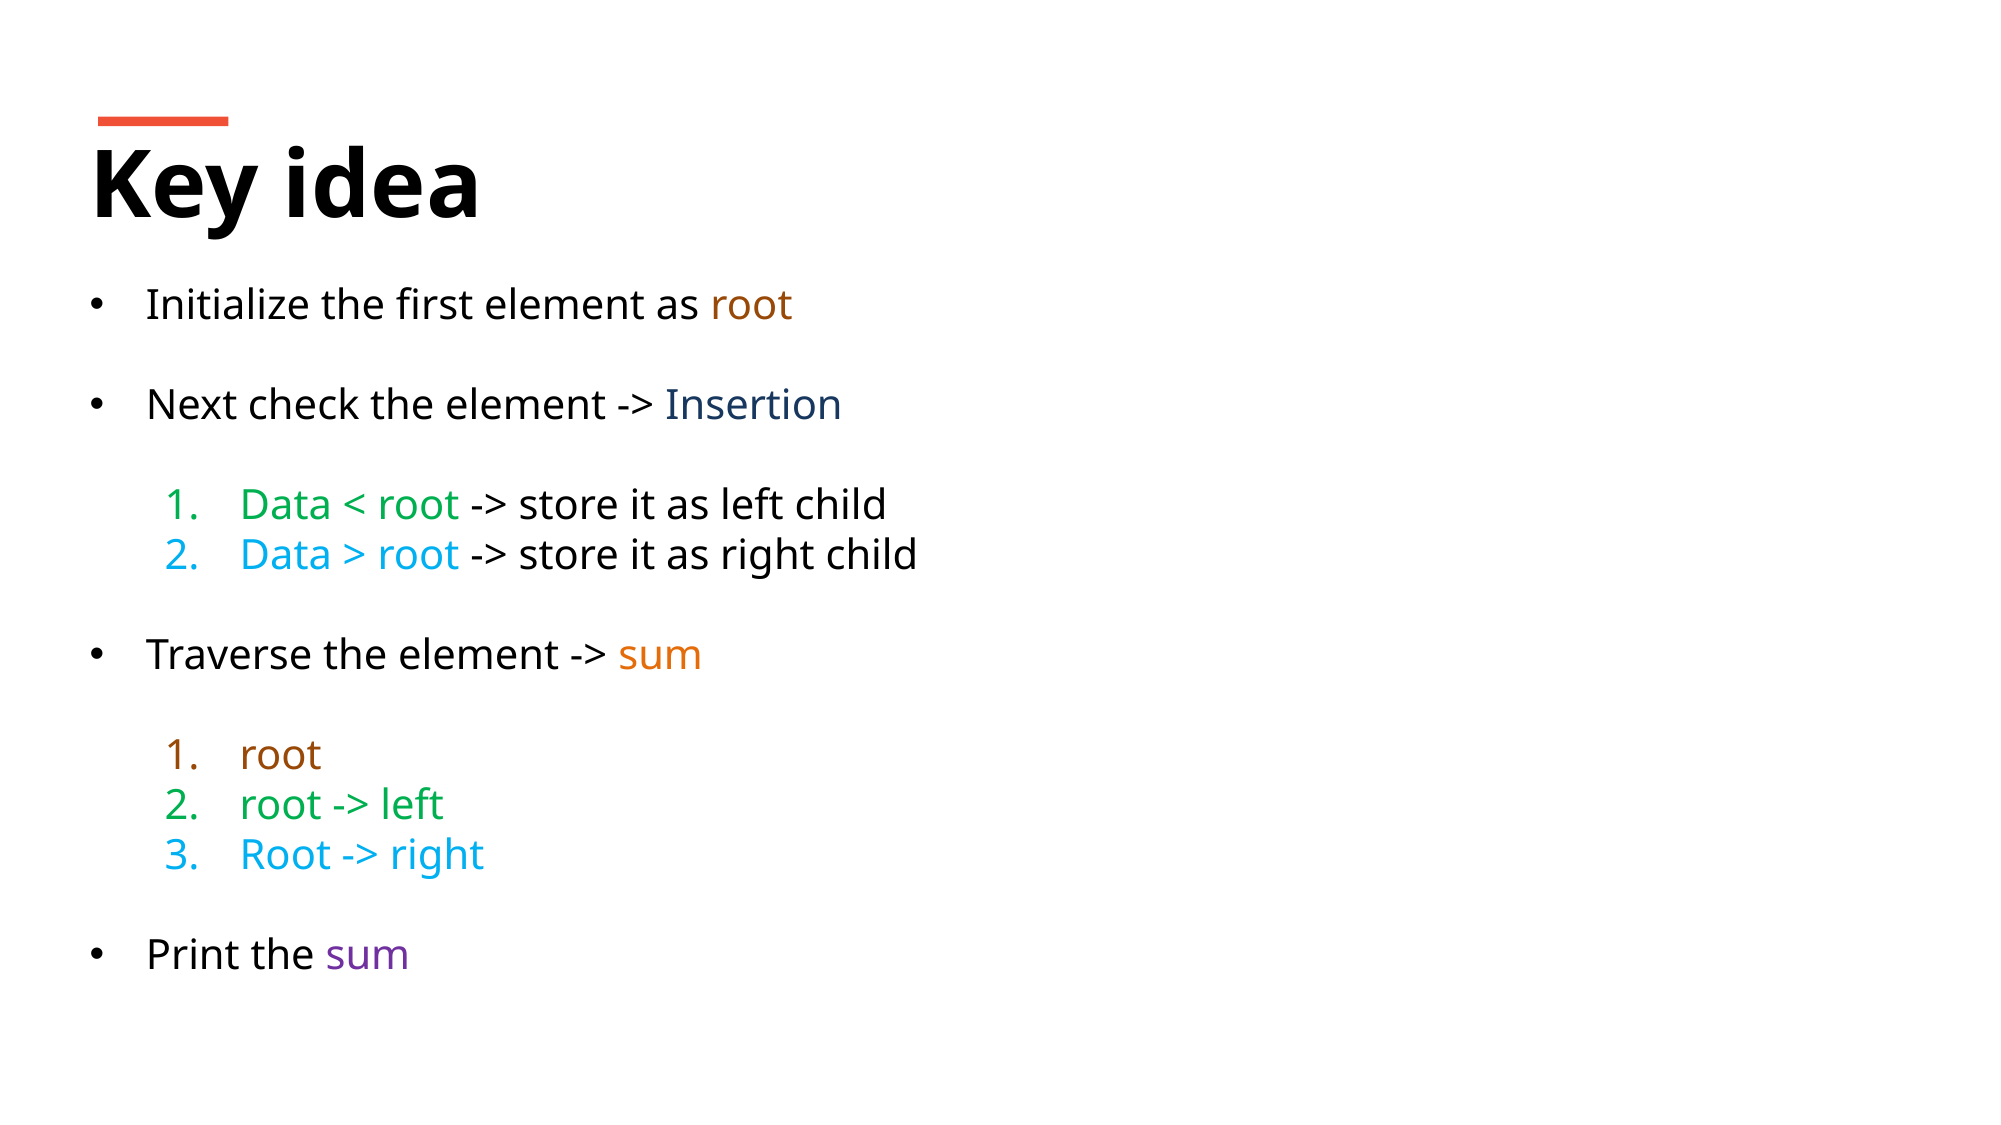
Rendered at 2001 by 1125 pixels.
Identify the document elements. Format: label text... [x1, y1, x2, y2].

text_box [96, 115, 231, 128]
text_box Key idea [74, 116, 1902, 244]
text_box Initialize the first element as root Next check the element -> Insertion Data < root -> store it as left child Data > root -> store it as right child Traverse the element -> sum root root -> left Root -> right Print the sum [74, 270, 1897, 986]
